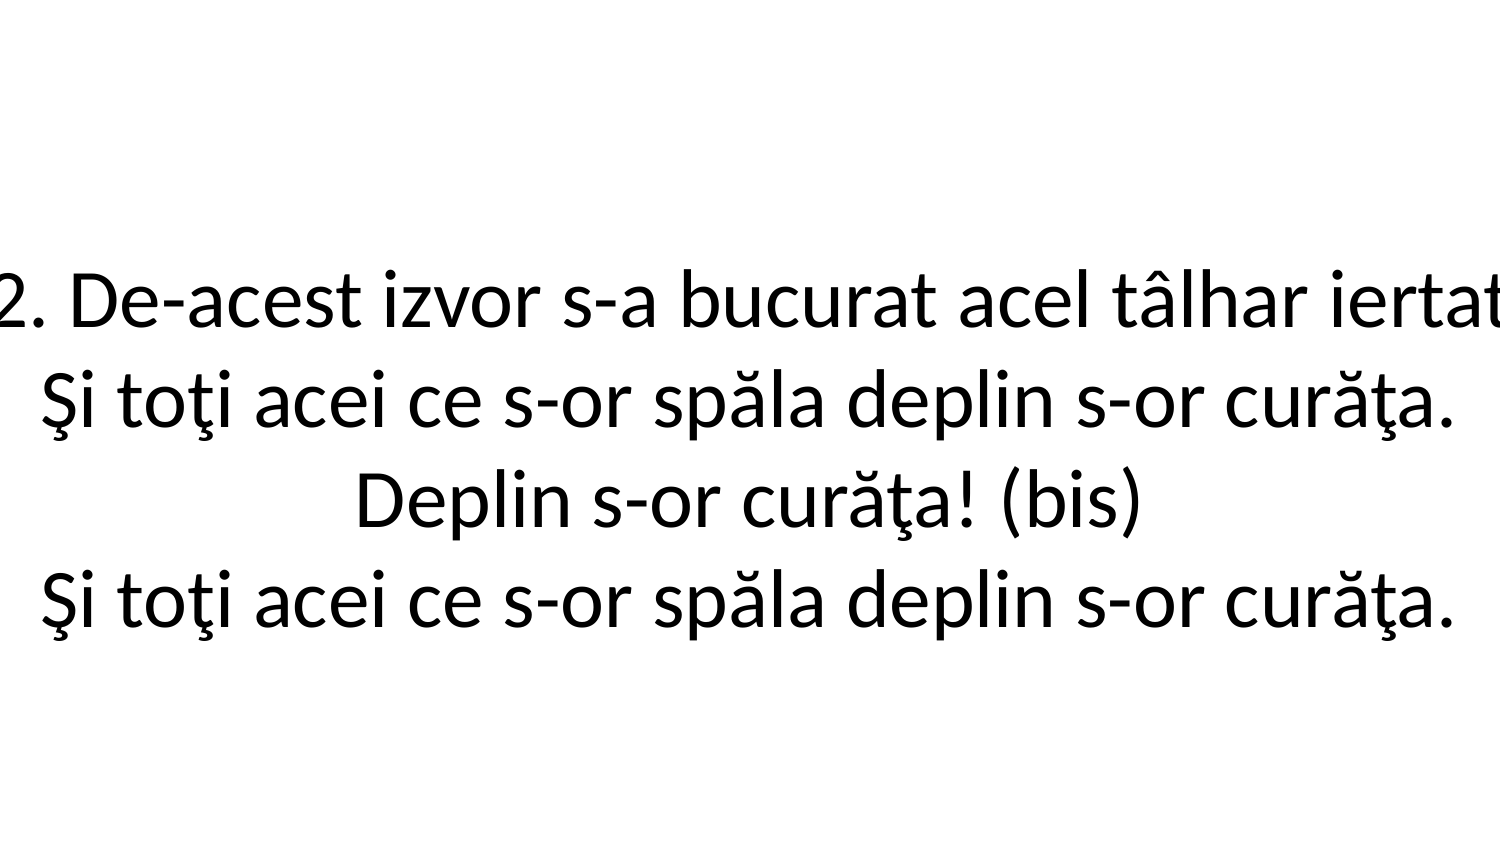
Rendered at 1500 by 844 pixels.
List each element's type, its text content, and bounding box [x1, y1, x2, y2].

text_box 2. De-acest izvor s-a bucurat acel tâlhar iertat Şi toţi acei ce s-or spăla deplin s-or curăţa. Deplin s-or curăţa! (bis) Şi toţi acei ce s-or spăla deplin s-or curăţa. [0, 192, 1500, 652]
